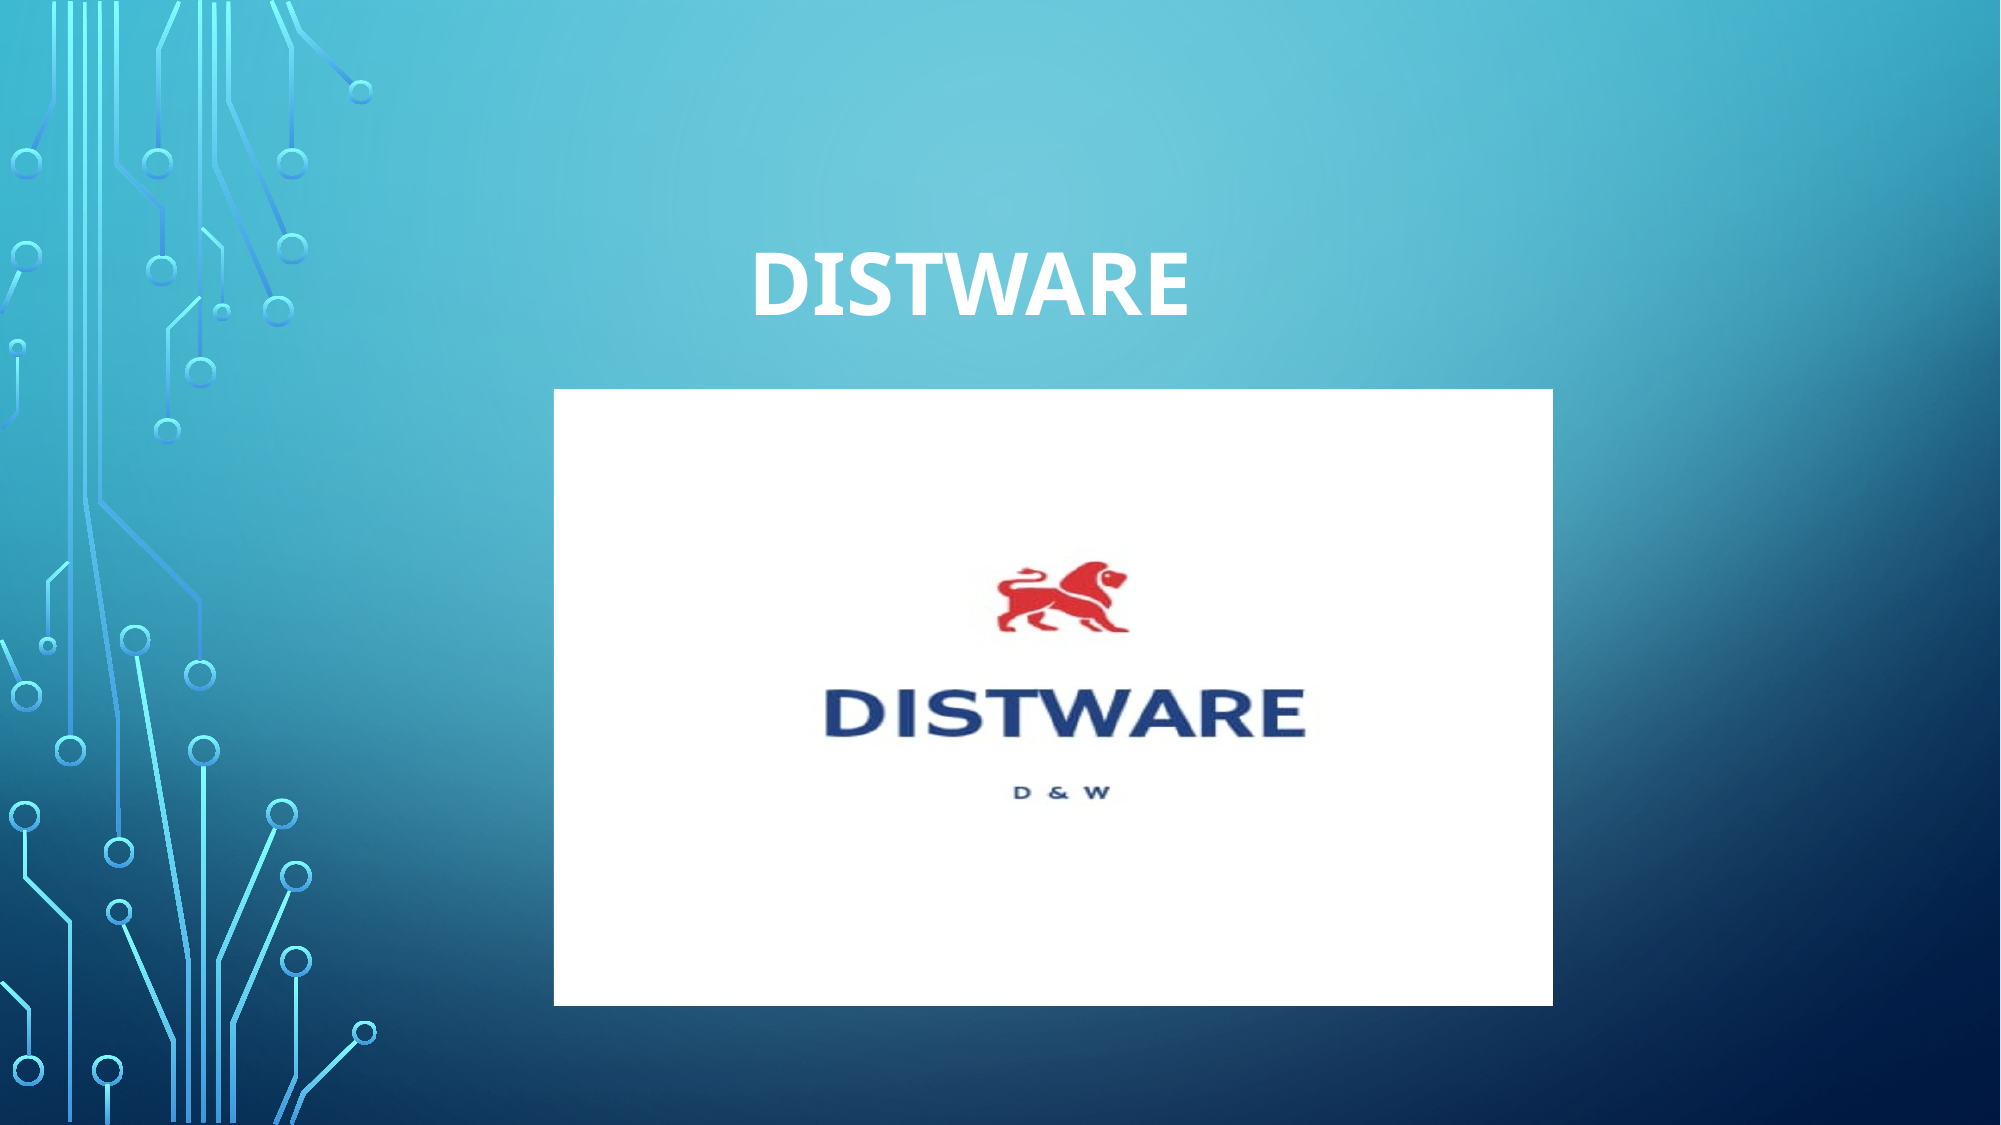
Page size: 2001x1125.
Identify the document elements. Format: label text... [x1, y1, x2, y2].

picture [553, 389, 1554, 1006]
title DISTWARE [305, 0, 1749, 394]
